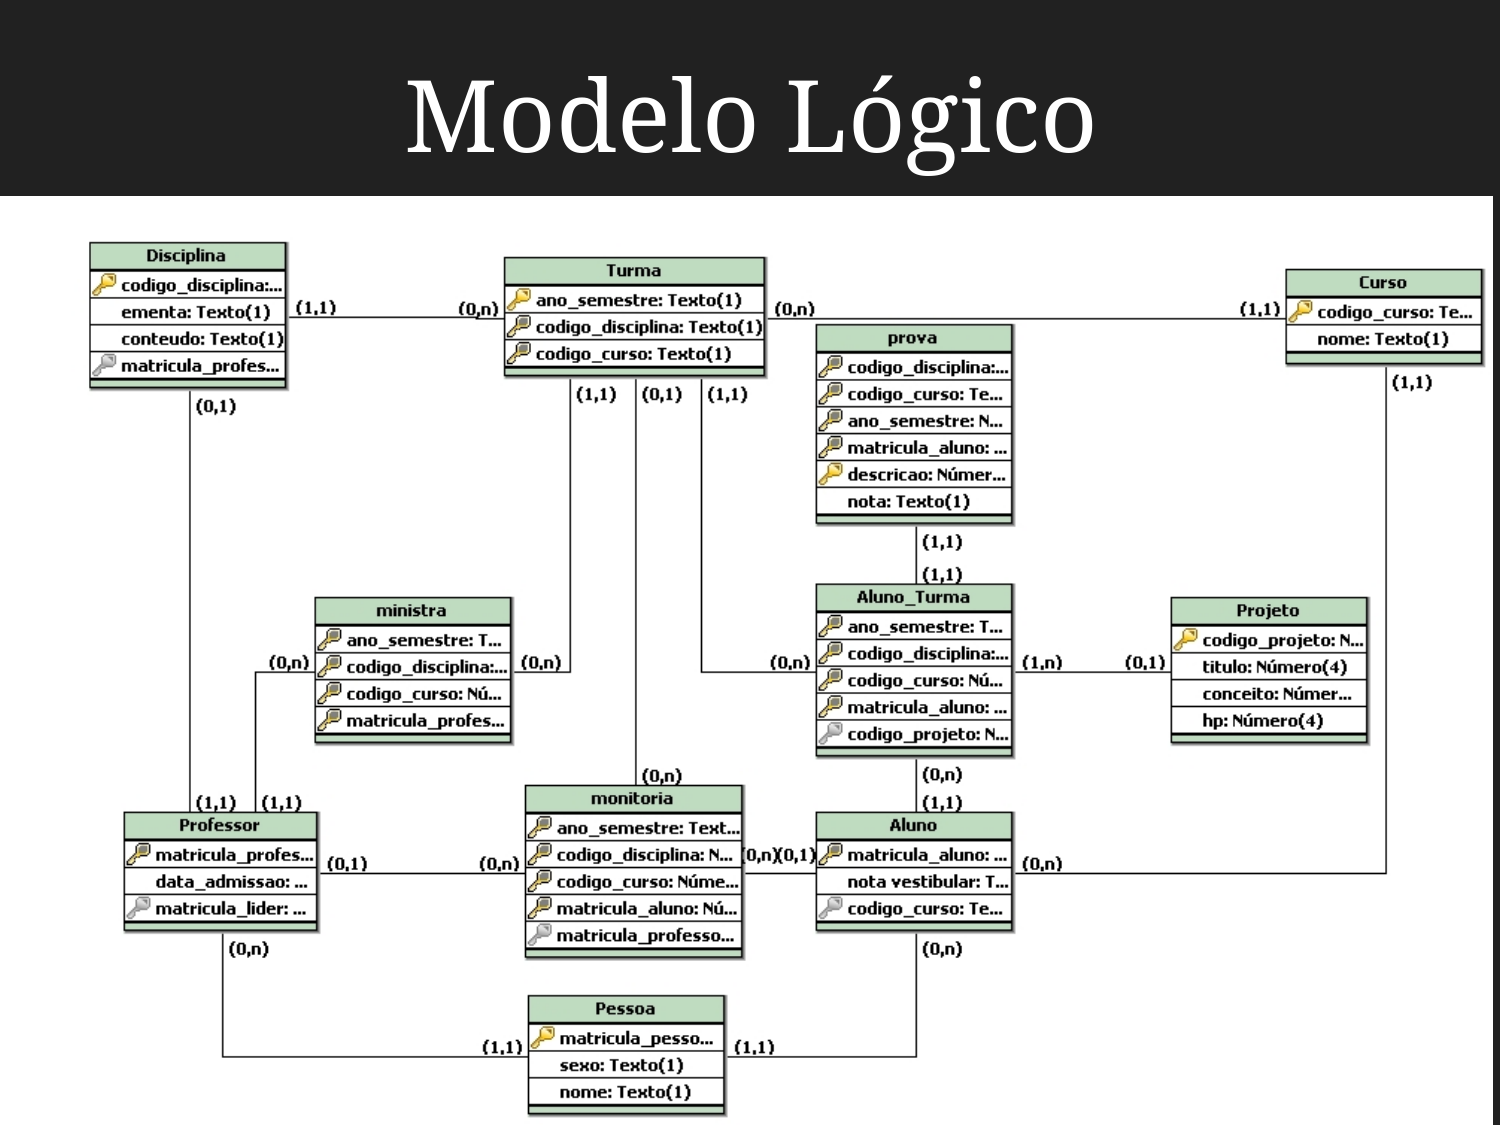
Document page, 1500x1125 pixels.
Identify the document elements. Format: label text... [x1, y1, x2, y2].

picture [0, 195, 1493, 1125]
title Modelo Lógico [76, 30, 1427, 180]
